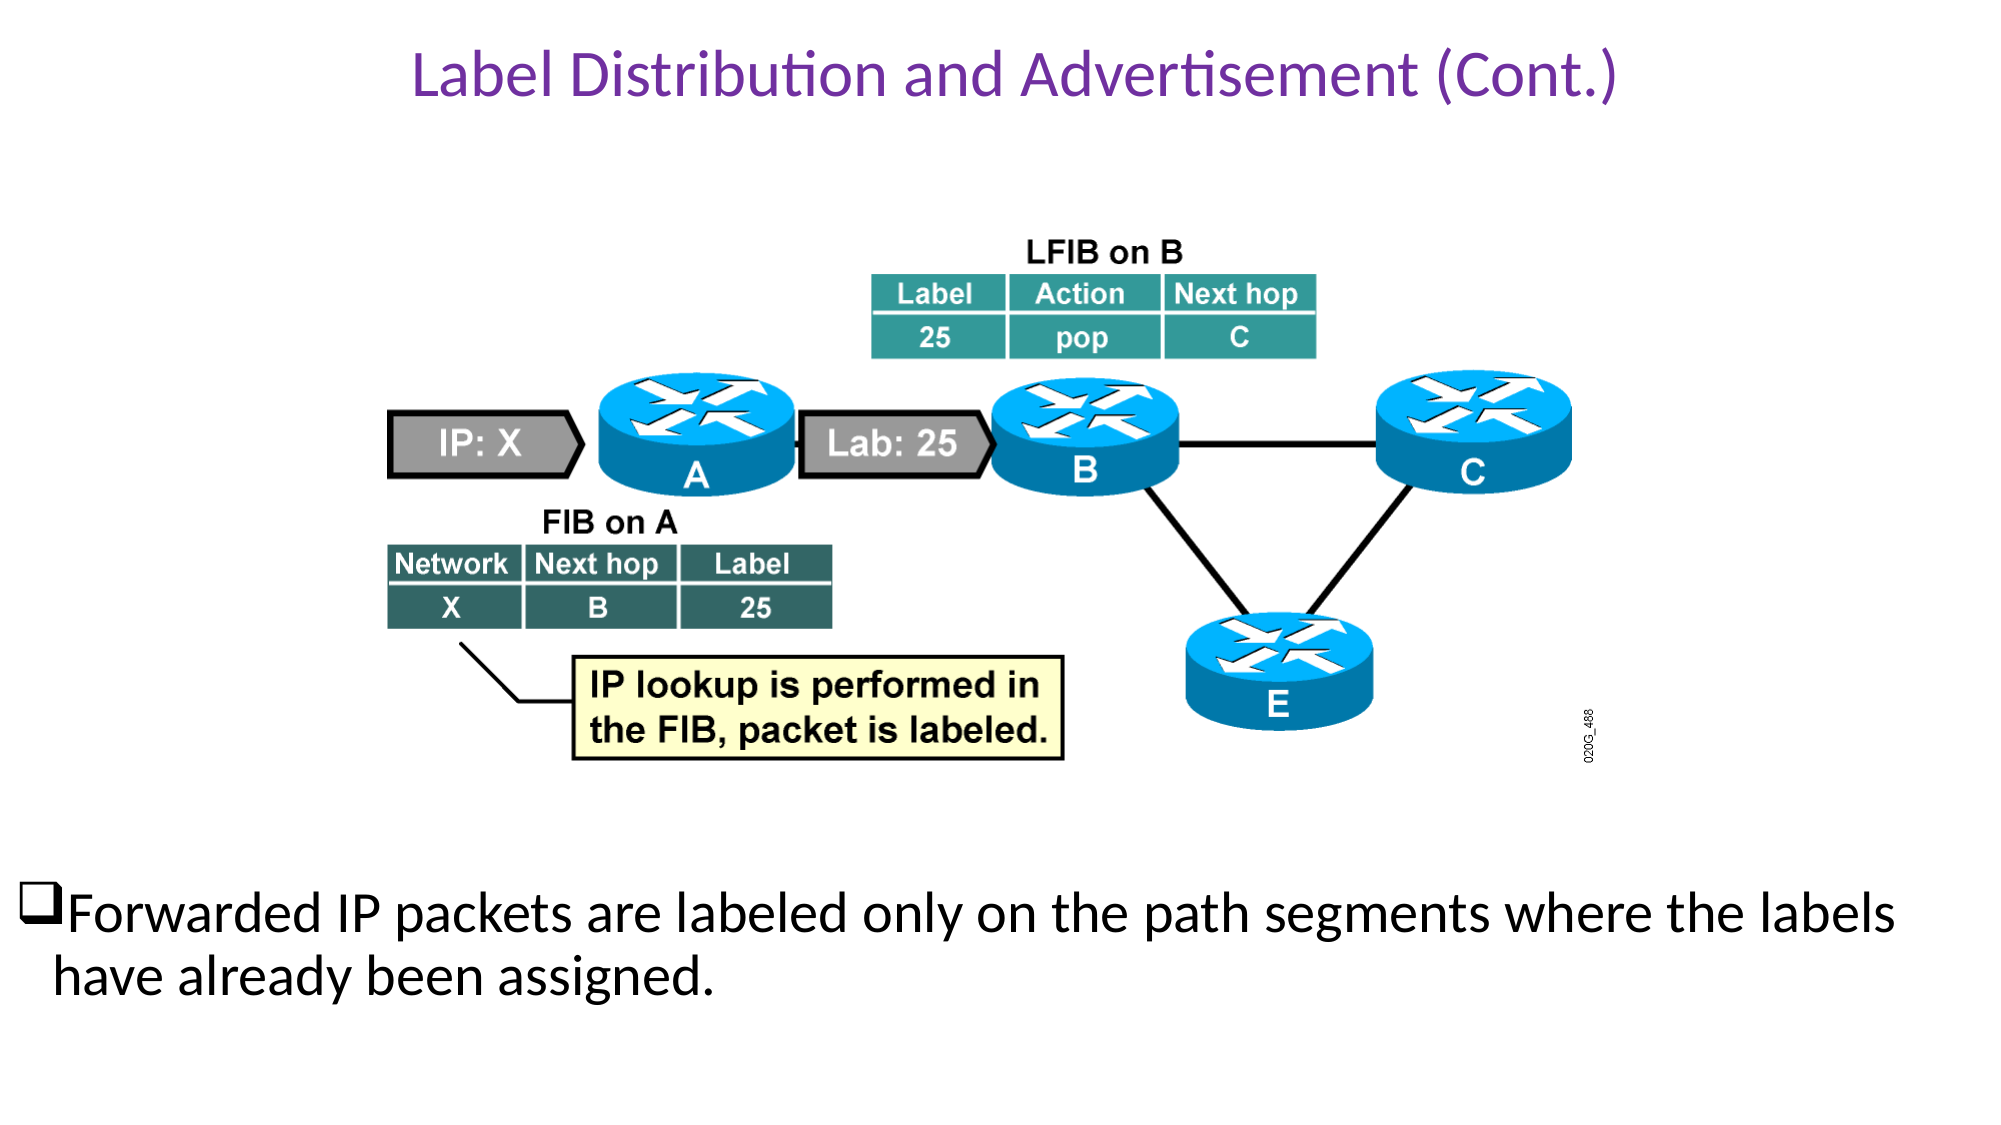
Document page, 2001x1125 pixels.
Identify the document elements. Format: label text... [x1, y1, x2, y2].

picture [387, 230, 1597, 763]
title Label Distribution and Advertisement (Cont.) [291, 30, 1755, 119]
list Forwarded IP packets are labeled only on the path segments where the labels have already been assigned. [0, 875, 1984, 1071]
